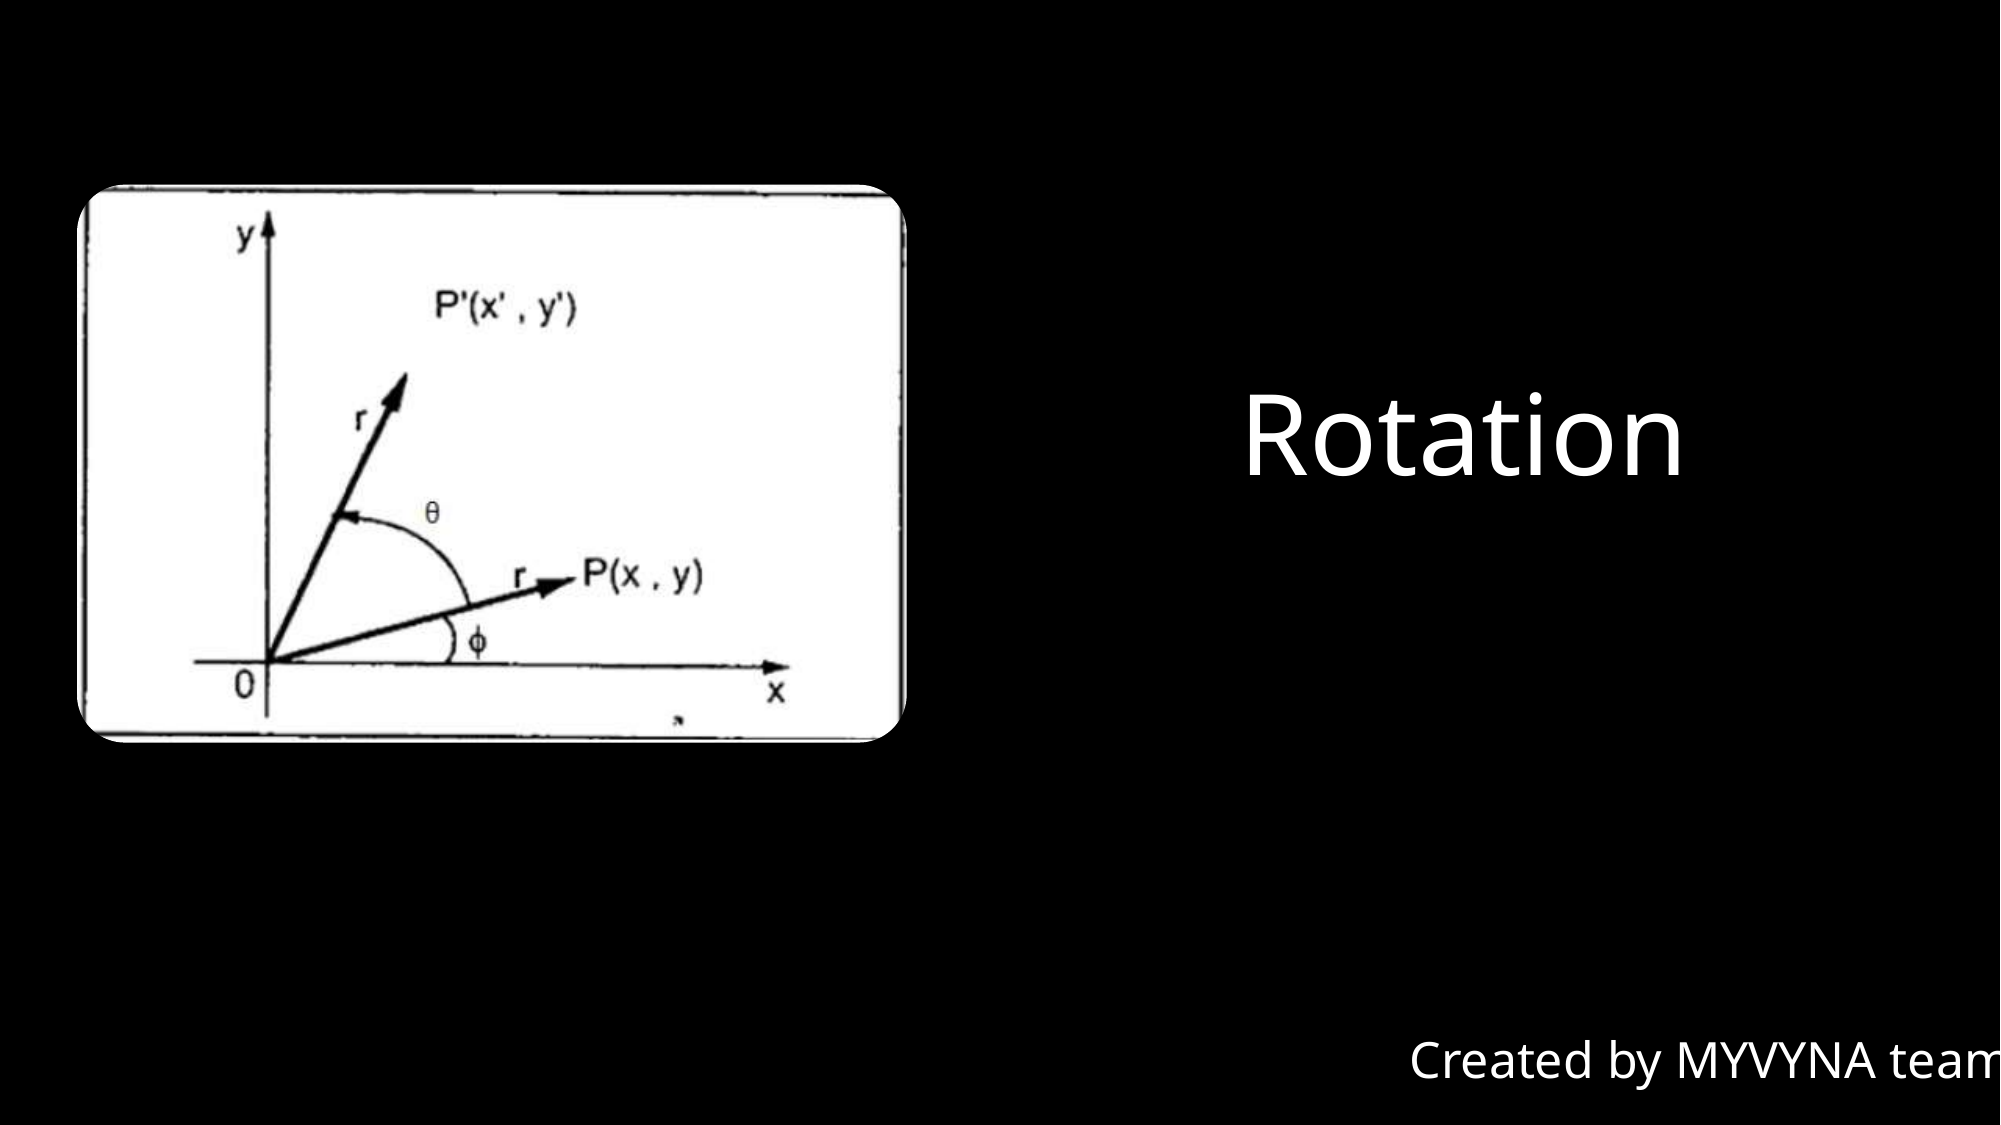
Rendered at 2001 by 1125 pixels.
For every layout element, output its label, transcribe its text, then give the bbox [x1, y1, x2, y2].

picture [76, 184, 907, 743]
text_box Created by MYVYNA team [1338, 966, 2000, 1099]
text_box Rotation [1092, 375, 1837, 508]
